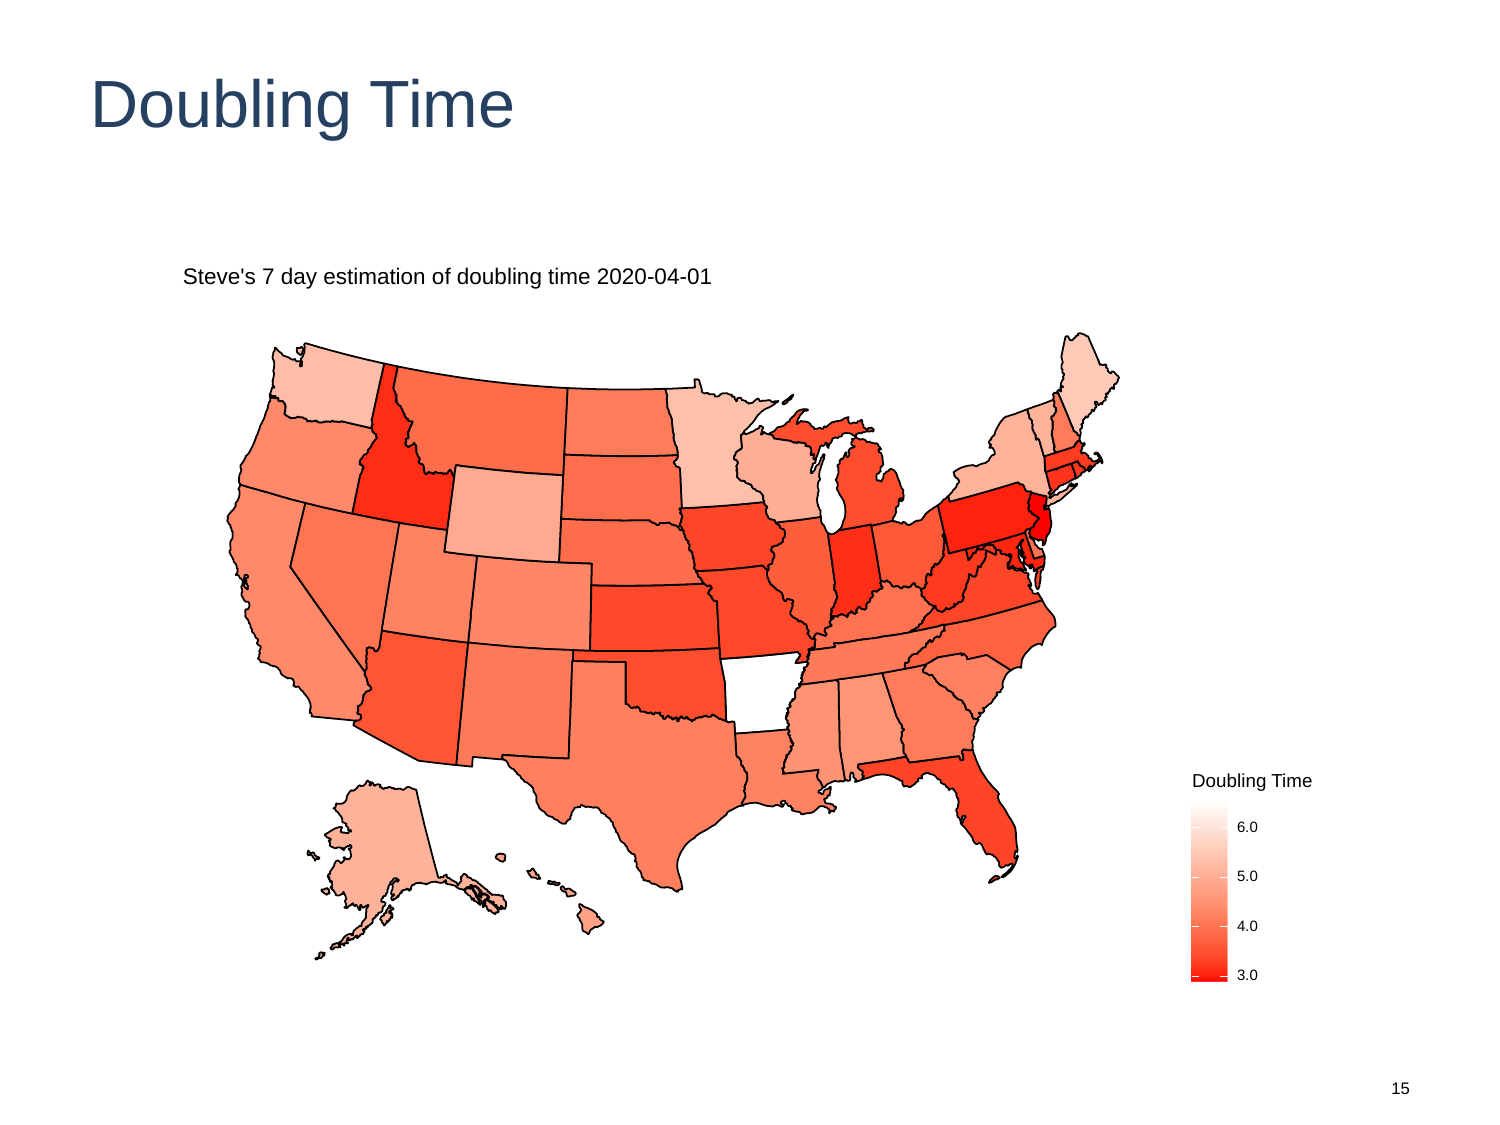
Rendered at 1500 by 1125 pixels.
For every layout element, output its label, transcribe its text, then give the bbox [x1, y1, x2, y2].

slide_number 15 [1306, 1057, 1425, 1118]
title Doubling Time [75, 7, 1425, 195]
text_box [74, 262, 1426, 1006]
